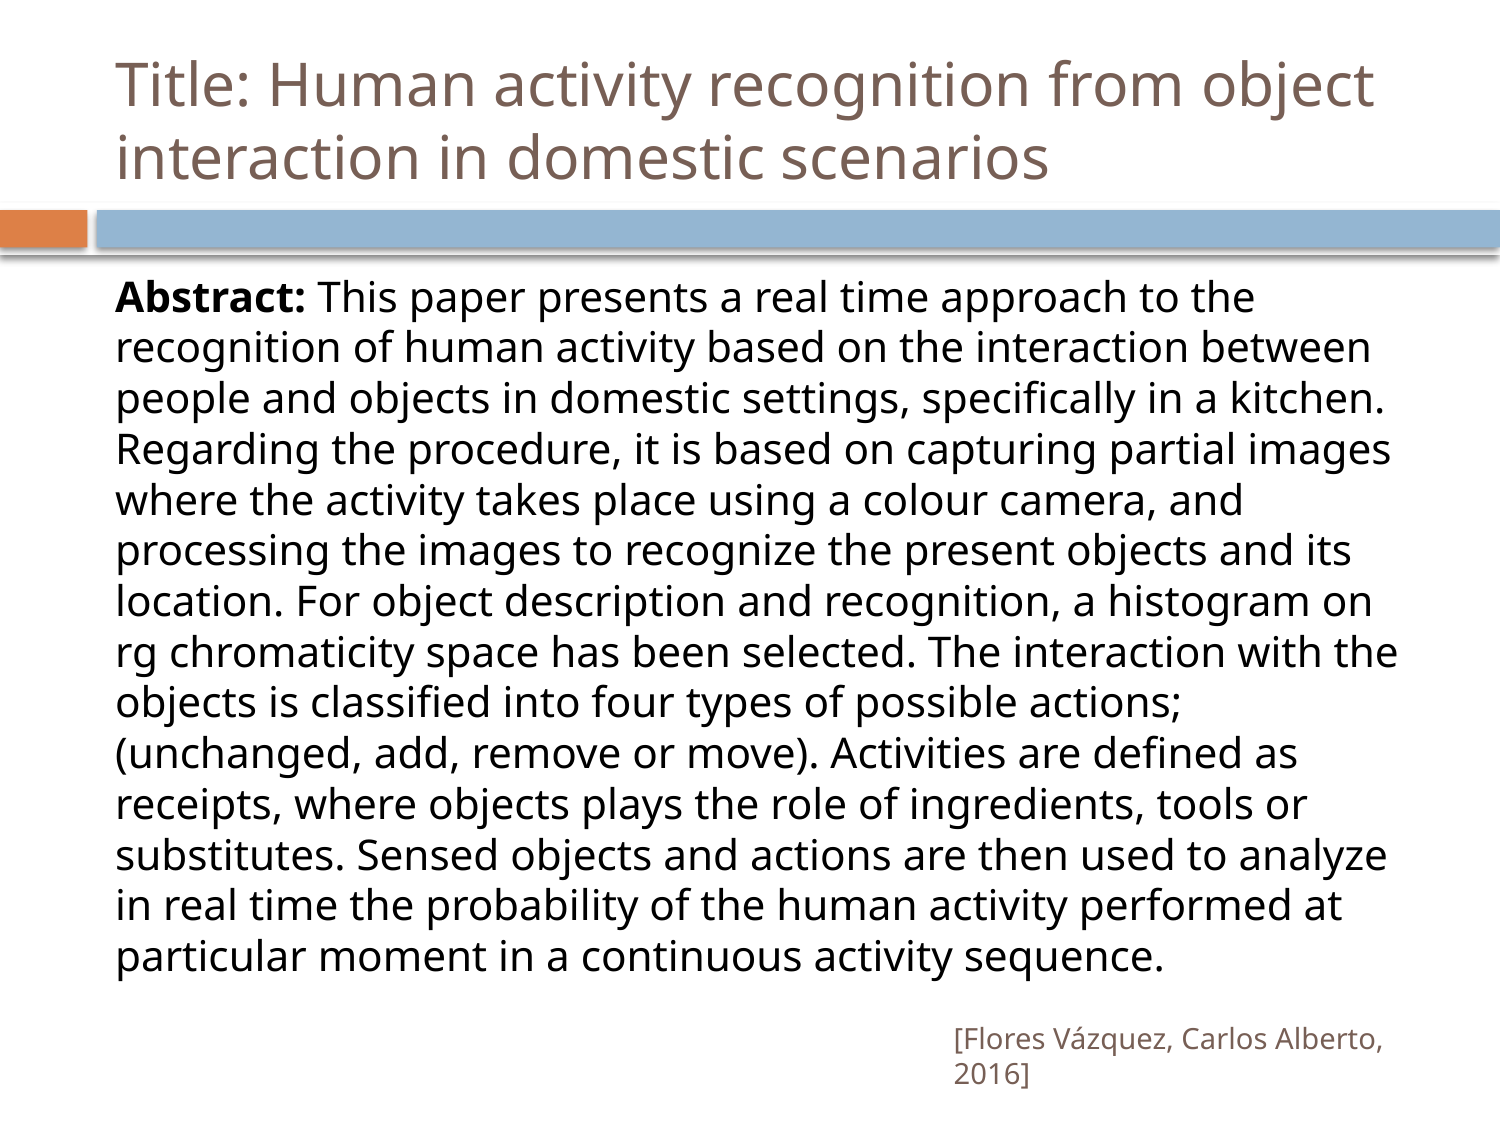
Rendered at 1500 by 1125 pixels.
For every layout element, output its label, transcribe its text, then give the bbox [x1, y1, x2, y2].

slide_number [Flores Vázquez, Carlos Alberto, 2016] [938, 1025, 1436, 1085]
title Title: Human activity recognition from object interaction in domestic scenarios [100, 37, 1438, 200]
list Abstract: This paper presents a real time approach to the recognition of human activity based on the interaction between people and objects in domestic settings, specifically in a kitchen. Regarding the procedure, it is based on capturing partial images where the activity takes place using a colour camera, and processing the images to recognize the present objects and its location. For object description and recognition, a histogram on rg chromaticity space has been selected. The interaction with the objects is classified into four types of possible actions; (unchanged, add, remove or move). Activities are defined as receipts, where objects plays the role of ingredients, tools or substitutes. Sensed objects and actions are then used to analyze in real time the probability of the human activity performed at particular moment in a continuous activity sequence. [100, 262, 1438, 1000]
